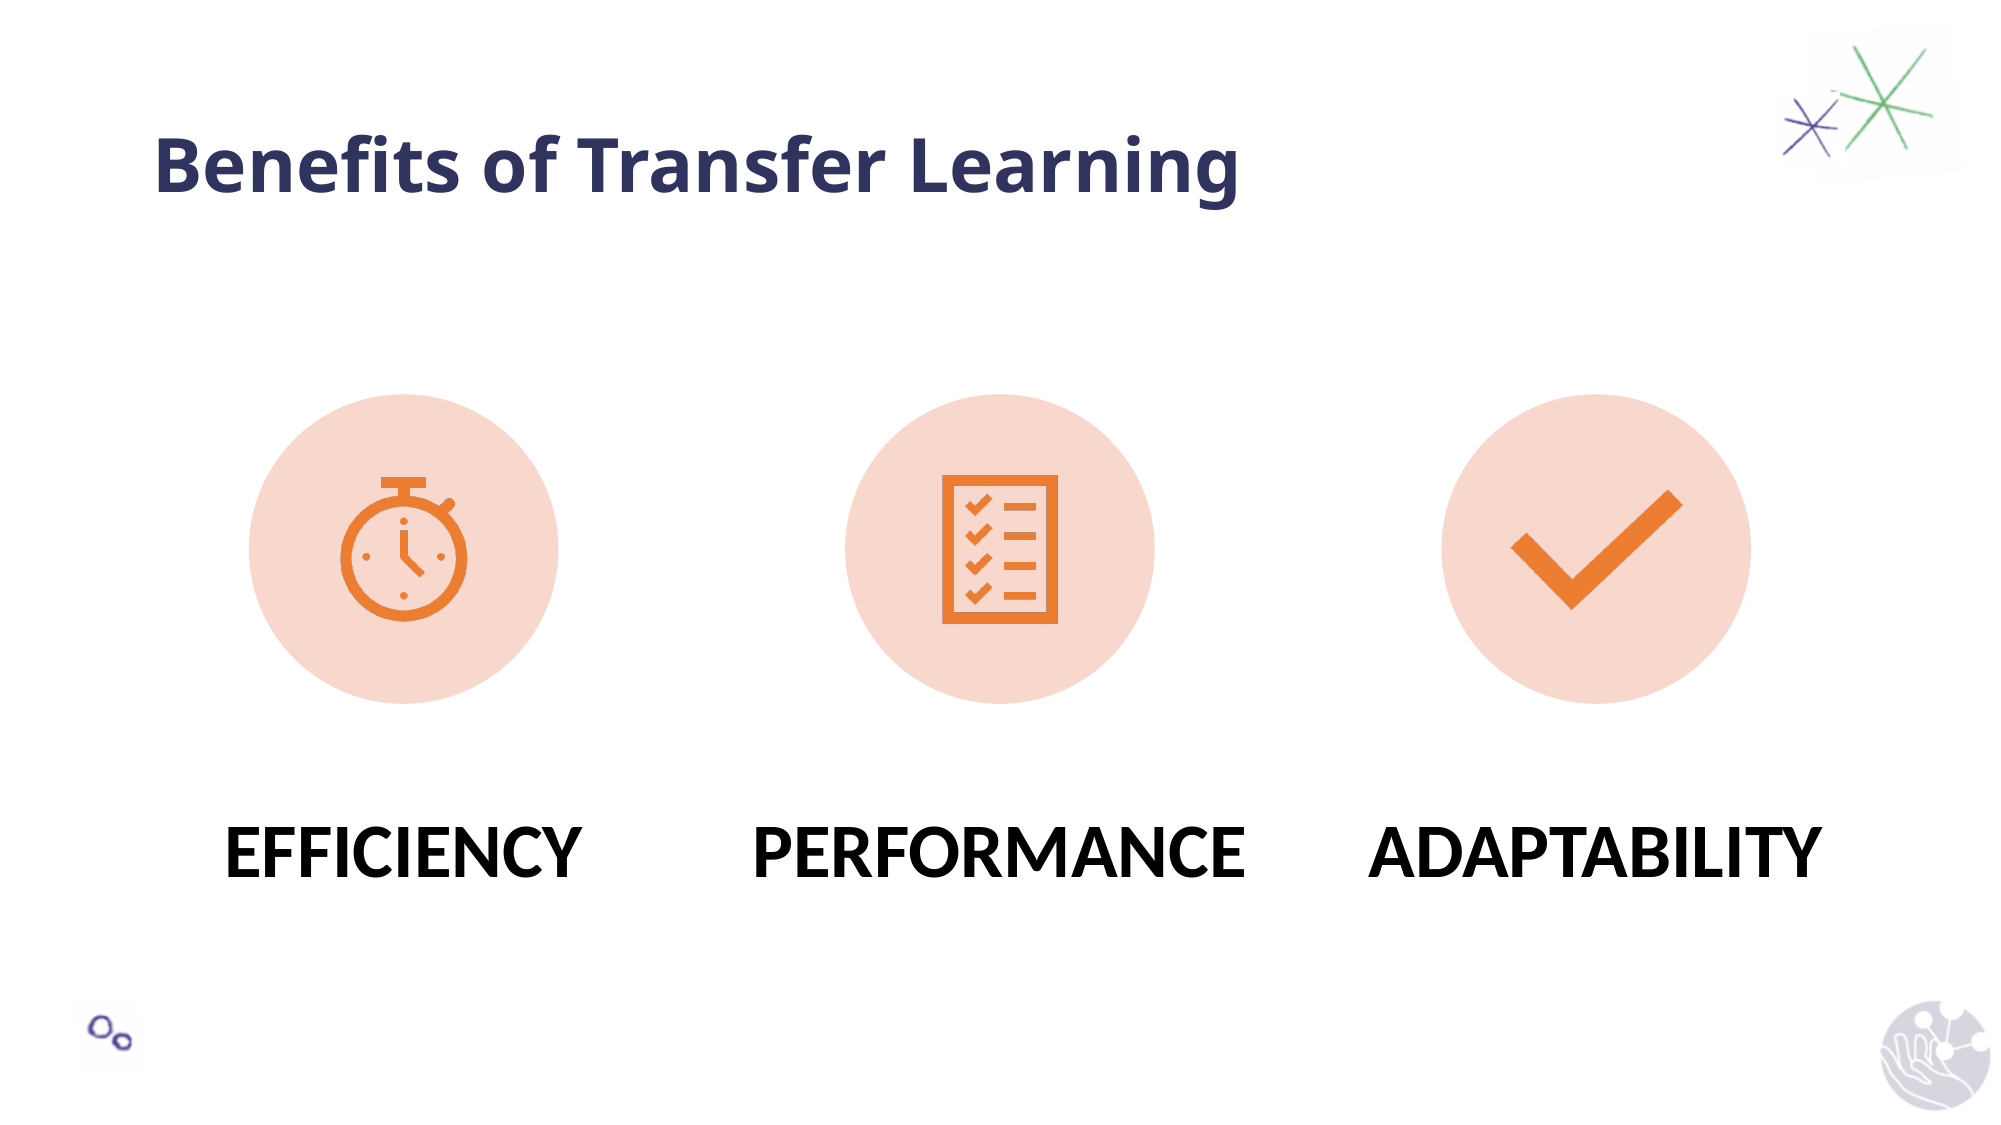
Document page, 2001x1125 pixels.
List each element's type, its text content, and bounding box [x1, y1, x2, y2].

picture [75, 997, 143, 1074]
title Benefits of Transfer Learning [137, 59, 1863, 278]
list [137, 299, 1863, 1014]
picture [1804, 21, 1964, 181]
picture [1866, 989, 1998, 1123]
